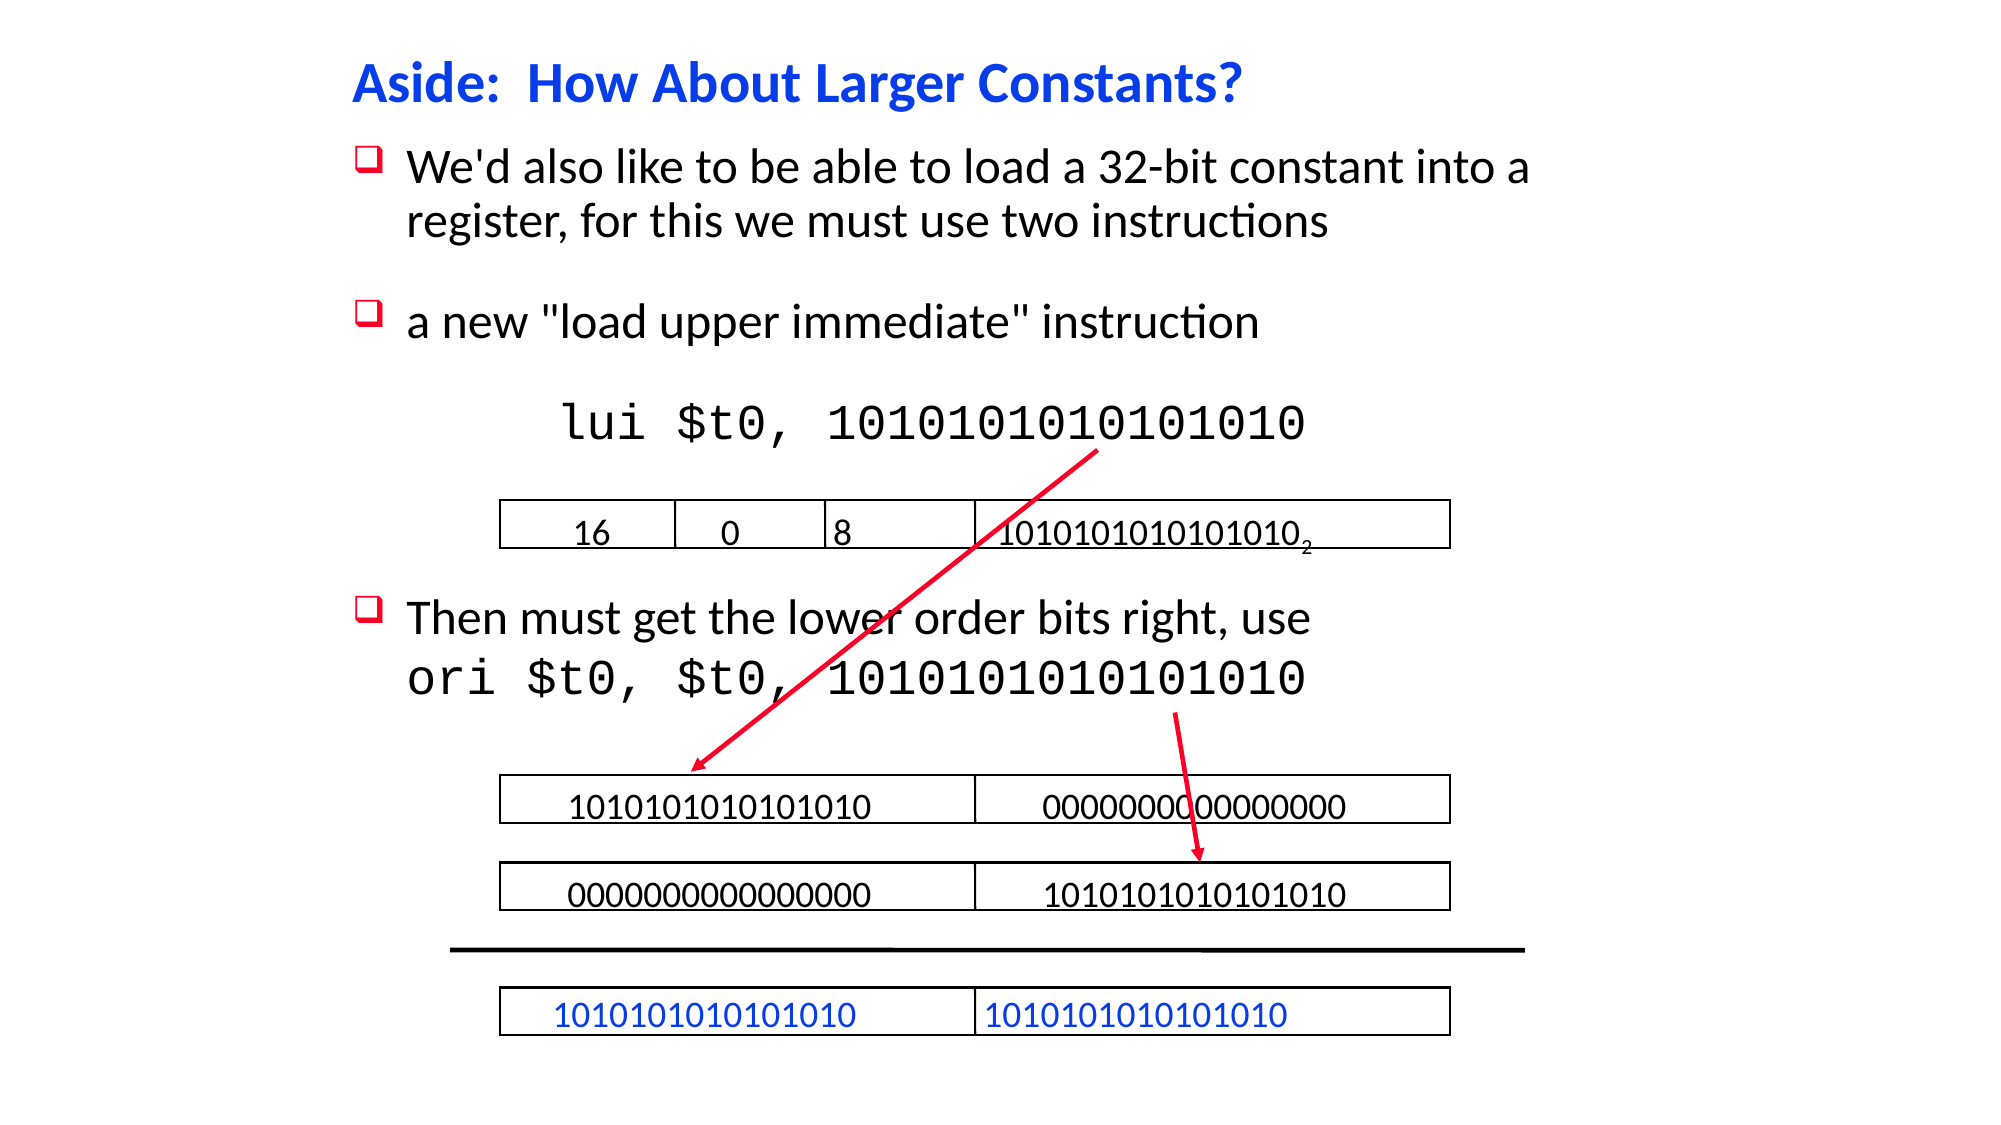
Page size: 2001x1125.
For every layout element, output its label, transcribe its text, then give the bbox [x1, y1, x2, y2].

text_box 1010101010101010 [1027, 862, 1362, 923]
text_box 16 0 8 10101010101010102 [558, 499, 975, 567]
text_box [500, 500, 558, 548]
text_box 0000000000000000 [552, 862, 887, 923]
text_box [500, 774, 552, 823]
text_box 0000000000000000 [1186, 774, 1362, 836]
text_box [887, 862, 975, 911]
text_box [976, 774, 1027, 823]
text_box [1362, 774, 1450, 823]
text_box [500, 862, 552, 911]
text_box [1362, 862, 1450, 911]
text_box [976, 862, 1027, 911]
text_box [690, 449, 1098, 772]
text_box [287, 51, 986, 130]
text_box 16 0 8 10101010101010102 [952, 499, 1413, 567]
text_box [1174, 712, 1205, 863]
text_box 0000000000000000 [1027, 774, 1195, 836]
text_box [500, 987, 537, 1036]
text_box Aside: How About Larger Constants? [337, 46, 1675, 123]
text_box 1010101010101010 1010101010101010 [537, 981, 1450, 1043]
text_box [1413, 500, 1450, 548]
text_box 1010101010101010 [552, 774, 887, 836]
text_box [887, 774, 975, 823]
text_box We'd also like to be able to load a 32-bit constant into a register, for this we must use two instructions a new "load upper immediate" instruction lui $t0, 1010101010101010 Then must get the lower order bits right, use ori $t0, $t0, 1010101010101010 [337, 133, 1675, 1046]
